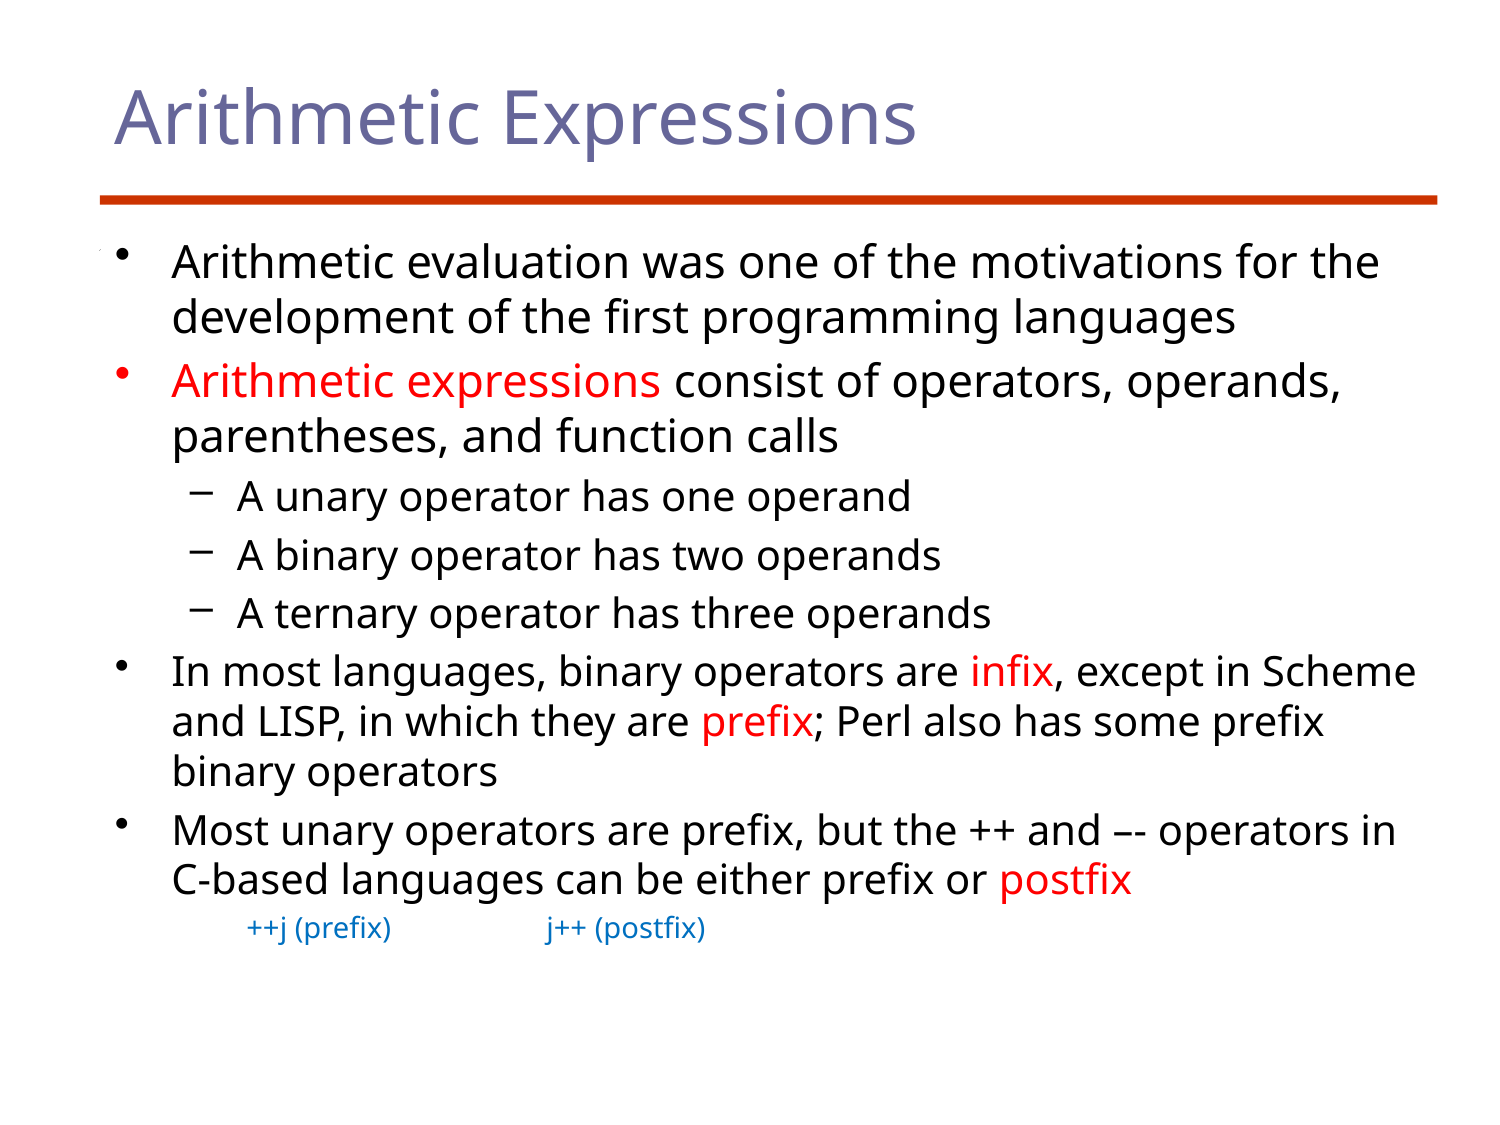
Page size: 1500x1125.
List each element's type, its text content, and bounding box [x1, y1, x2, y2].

list Arithmetic evaluation was one of the motivations for the development of the first programming languages Arithmetic expressions consist of operators, operands, parentheses, and function calls A unary operator has one operand A binary operator has two operands A ternary operator has three operands In most languages, binary operators are infix, except in Scheme and LISP, in which they are prefix; Perl also has some prefix binary operators Most unary operators are prefix, but the ++ and –- operators in C-based languages can be either prefix or postfix ++j (prefix) j++ (postfix) [99, 224, 1438, 975]
title Arithmetic Expressions [99, 62, 1438, 224]
